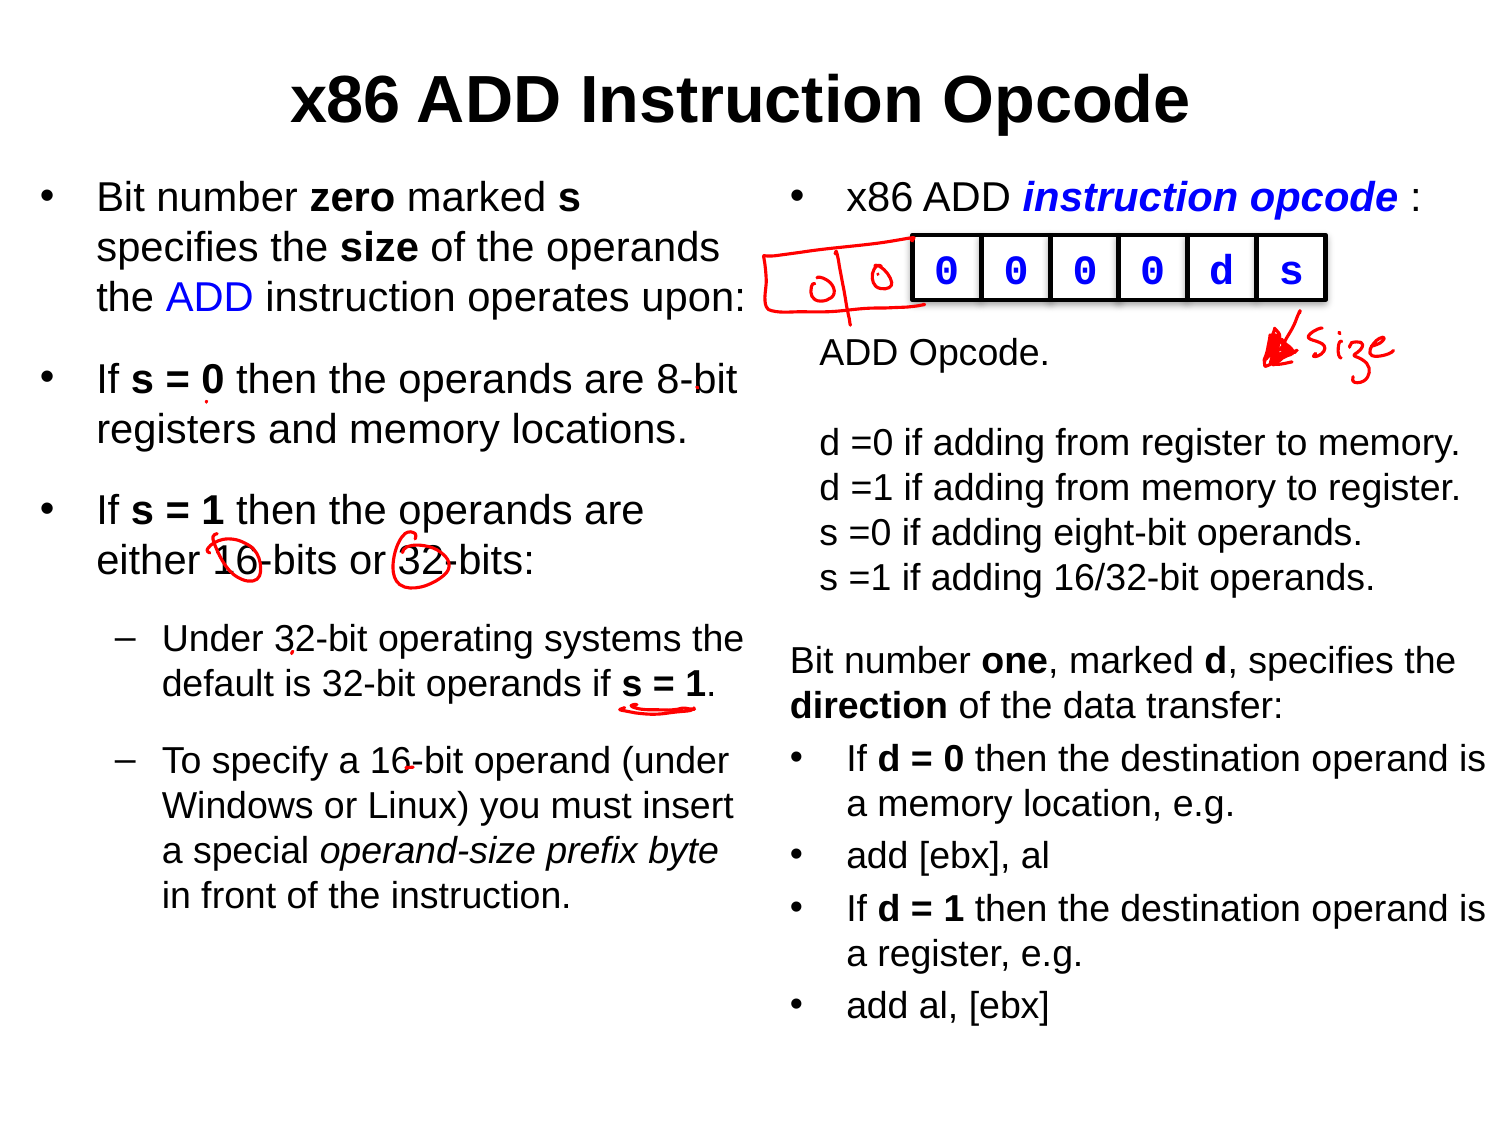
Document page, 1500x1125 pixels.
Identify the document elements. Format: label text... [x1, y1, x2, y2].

list Bit number zero marked s specifies the size of the operands the ADD instruction operates upon: If s = 0 then the operands are 8-bit registers and memory locations. If s = 1 then the operands are either 16-bits or 32-bits: Under 32-bit operating systems the default is 32-bit operands if s = 1. To specify a 16-bit operand (under Windows or Linux) you must insert a special operand-size prefix byte in front of the instruction. [24, 162, 763, 1100]
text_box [912, 234, 1326, 301]
text_box x86 ADD instruction opcode : Bit number one, marked d, specifies the direction of the data transfer: If d = 0 then the destination operand is a memory location, e.g. add [ebx], al If d = 1 then the destination operand is a register, e.g. add al, [ebx] [774, 162, 1500, 1100]
text_box ADD Opcode. d =0 if adding from register to memory. d =1 if adding from memory to register. s =0 if adding eight-bit operands. s =1 if adding 16/32-bit operands. [804, 320, 1477, 605]
title x86 ADD Instruction Opcode [75, 24, 1425, 168]
